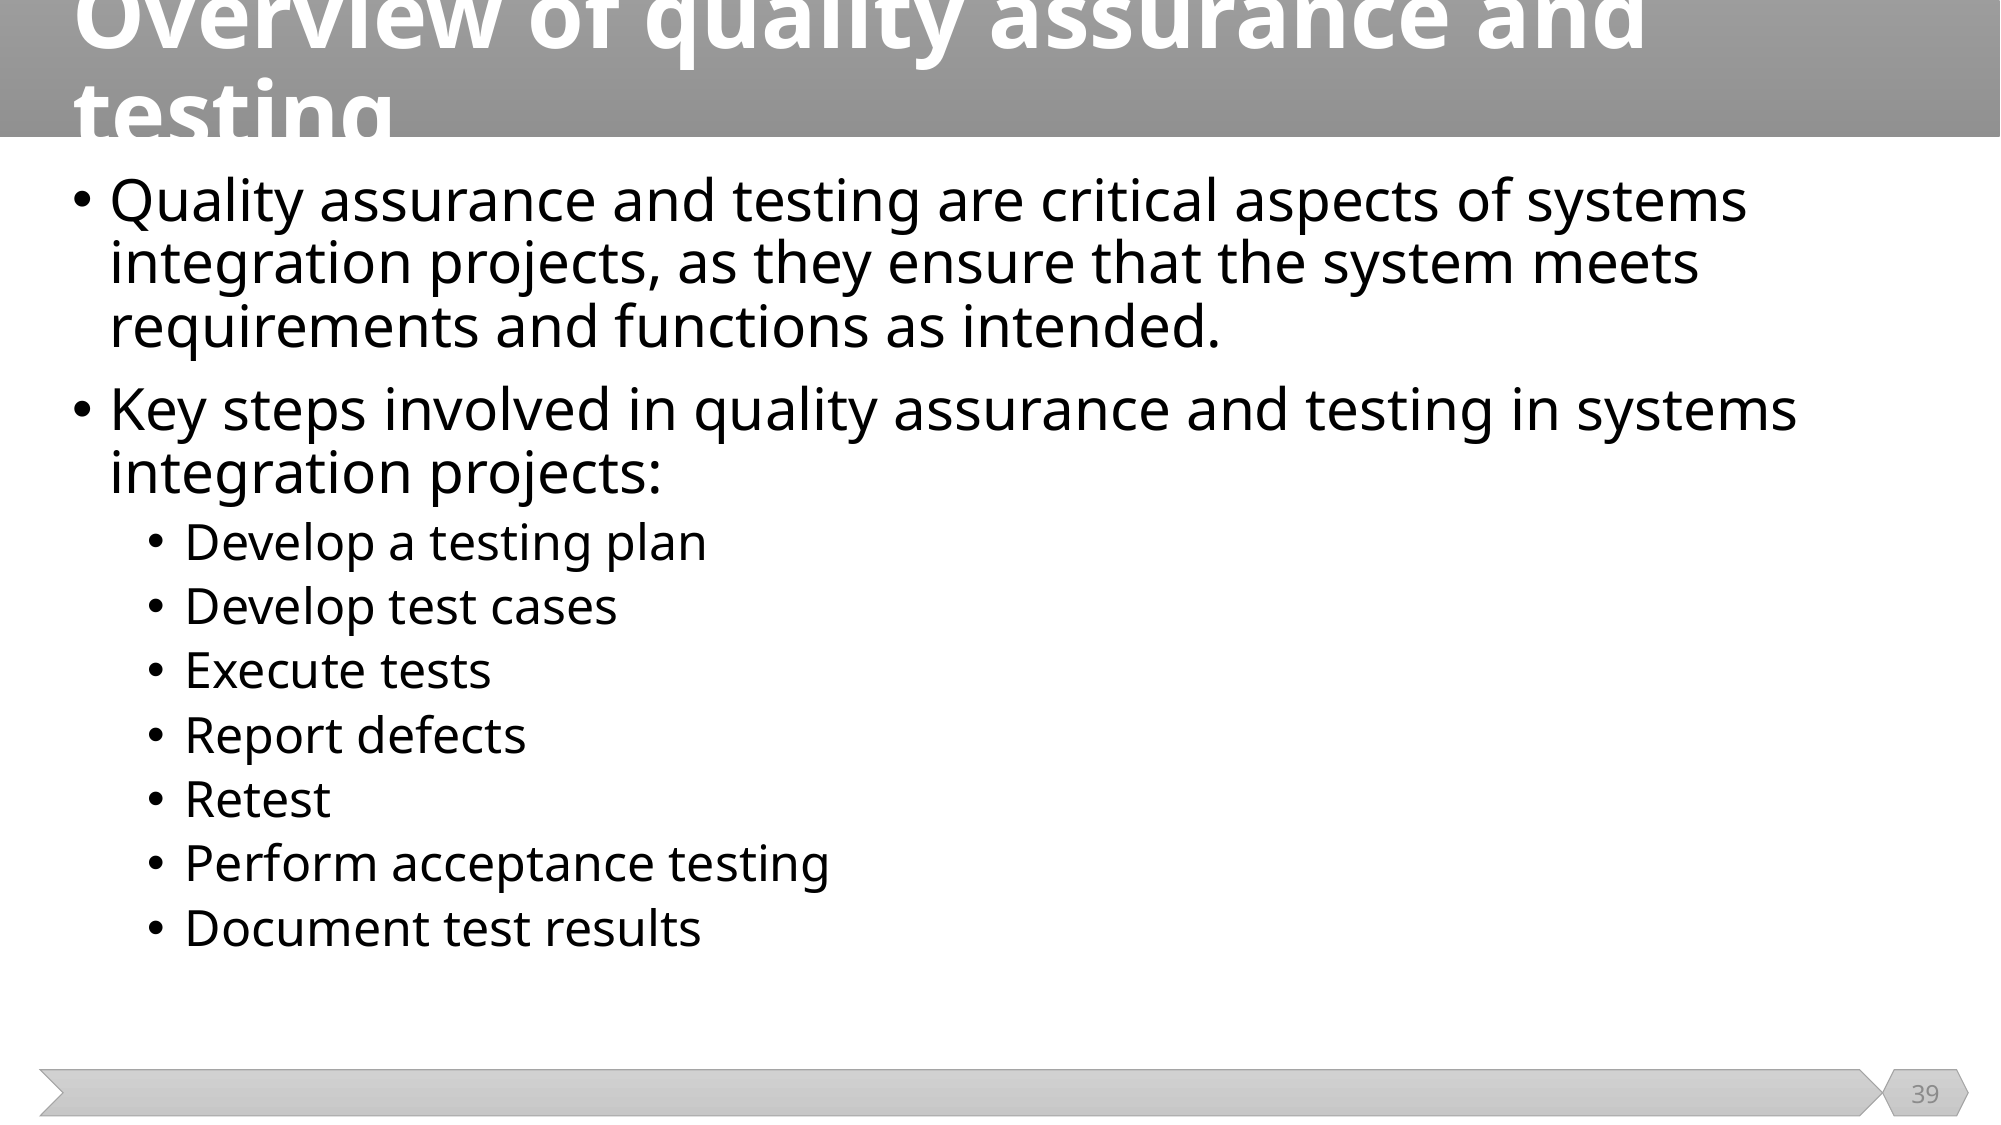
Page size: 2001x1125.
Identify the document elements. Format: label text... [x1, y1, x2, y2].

title Overview of quality assurance and testing [56, 0, 1969, 137]
list Quality assurance and testing are critical aspects of systems integration projects, as they ensure that the system meets requirements and functions as intended. Key steps involved in quality assurance and testing in systems integration projects: Develop a testing plan Develop test cases Execute tests Report defects Retest Perform acceptance testing Document test results [56, 163, 1969, 1061]
slide_number 39 [1882, 1065, 1969, 1125]
